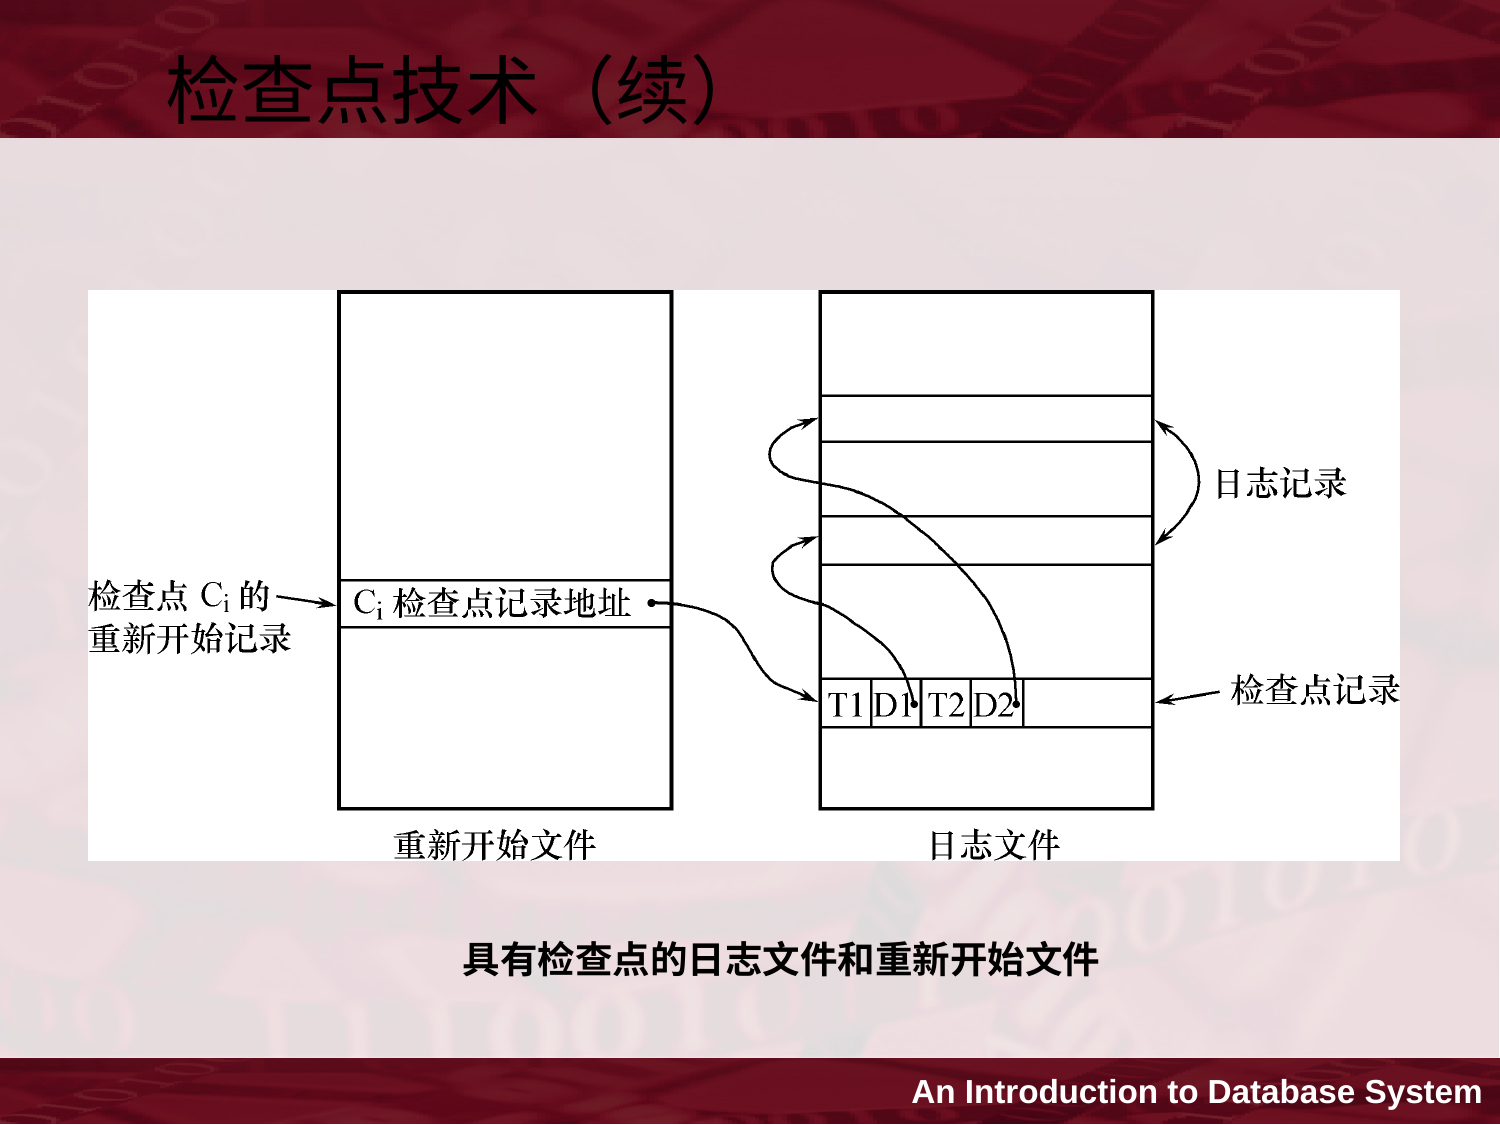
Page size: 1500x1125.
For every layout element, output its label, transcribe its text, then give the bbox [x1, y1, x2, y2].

text_box [856, 1046, 1447, 1100]
title 检查点技术（续） [150, 41, 1363, 135]
picture [0, 0, 1500, 1124]
text_box 具有检查点的日志文件和重新开始文件 [395, 928, 1176, 989]
